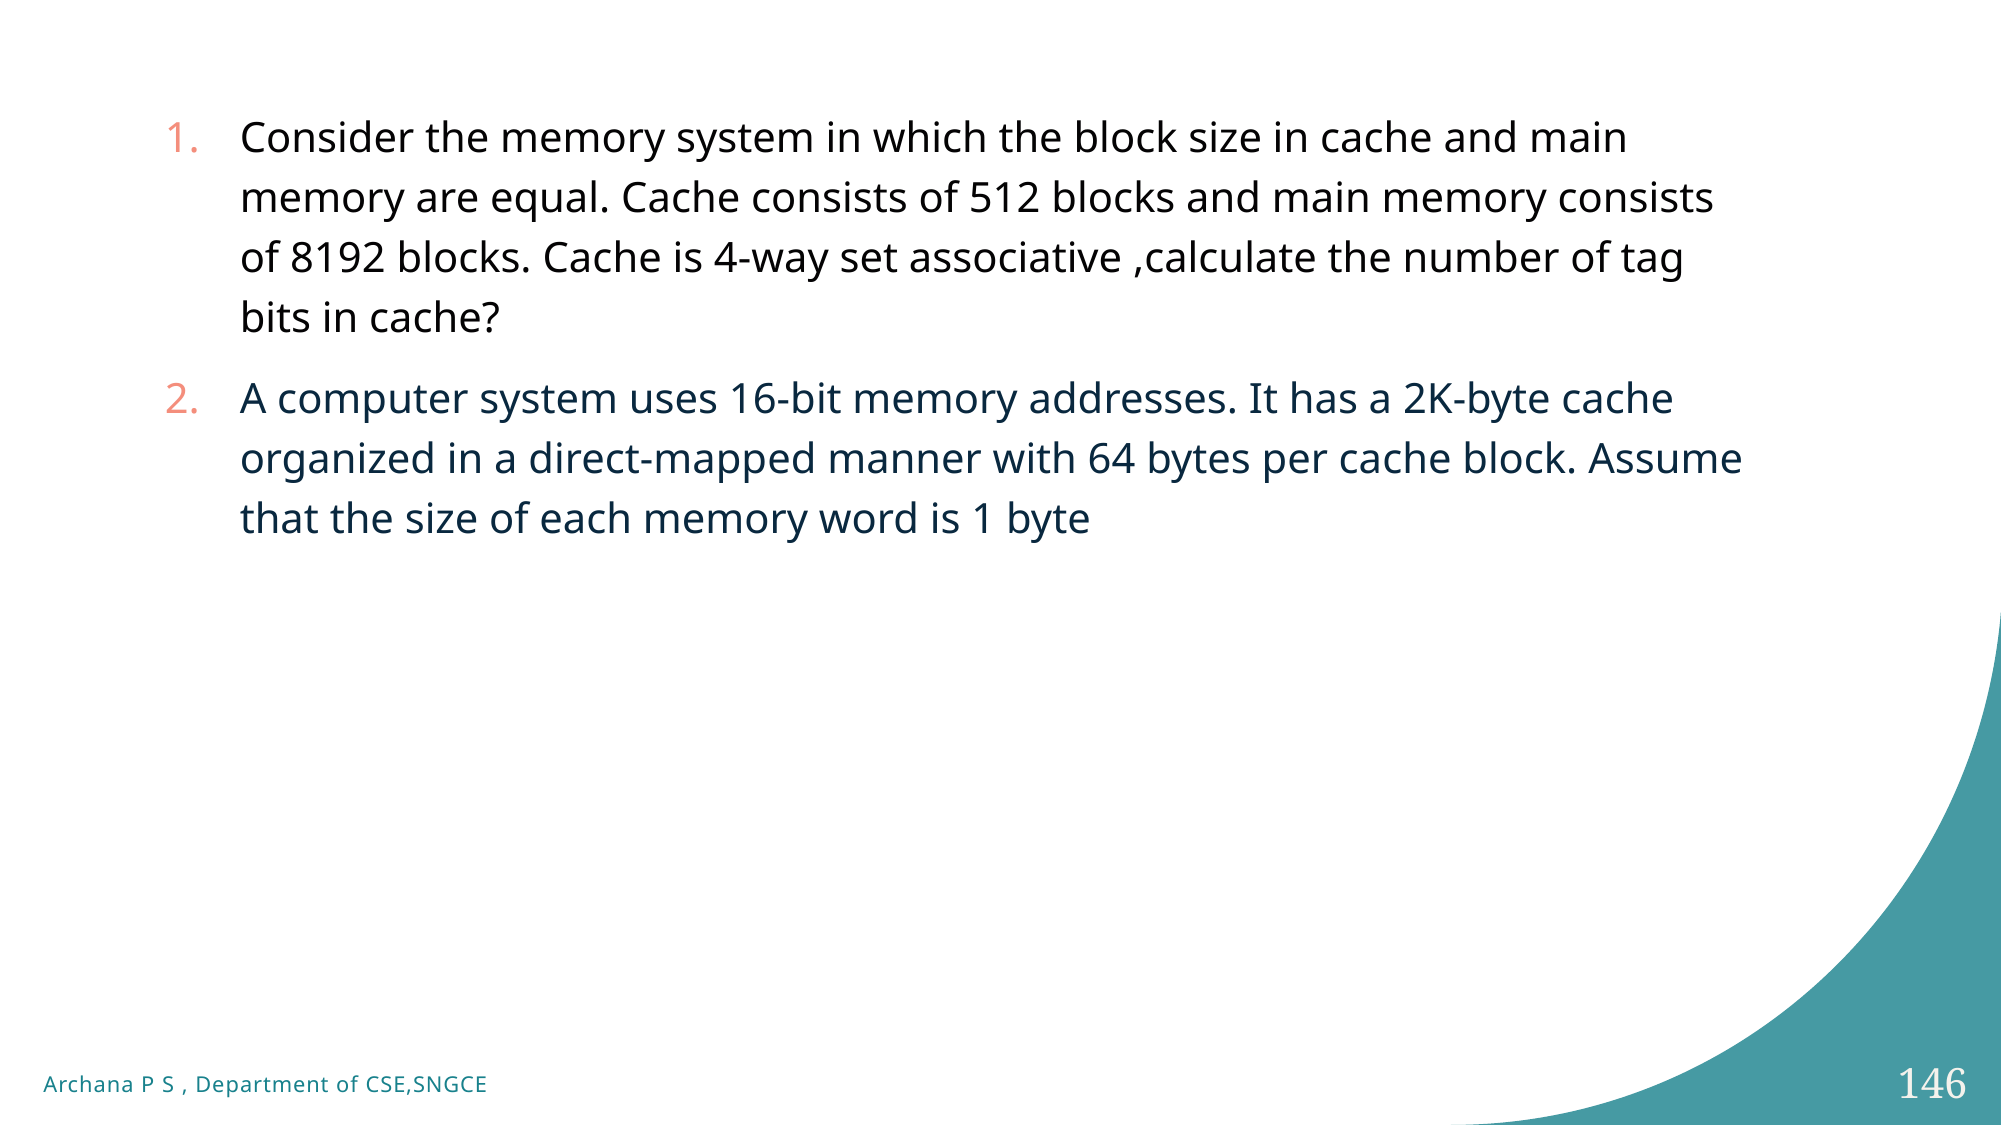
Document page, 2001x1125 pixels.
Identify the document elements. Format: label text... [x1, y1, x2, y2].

footer Archana P S , Department of CSE,SNGCE [28, 1056, 648, 1116]
list Consider the memory system in which the block size in cache and main memory are equal. Cache consists of 512 blocks and main memory consists of 8192 blocks. Cache is 4-way set associative ,calculate the number of tag bits in cache? A computer system uses 16-bit memory addresses. It has a 2K-byte cache organized in a direct-mapped manner with 64 bytes per cache block. Assume that the size of each memory word is 1 byte [150, 93, 1777, 992]
slide_number 146 [1868, 1055, 1983, 1116]
